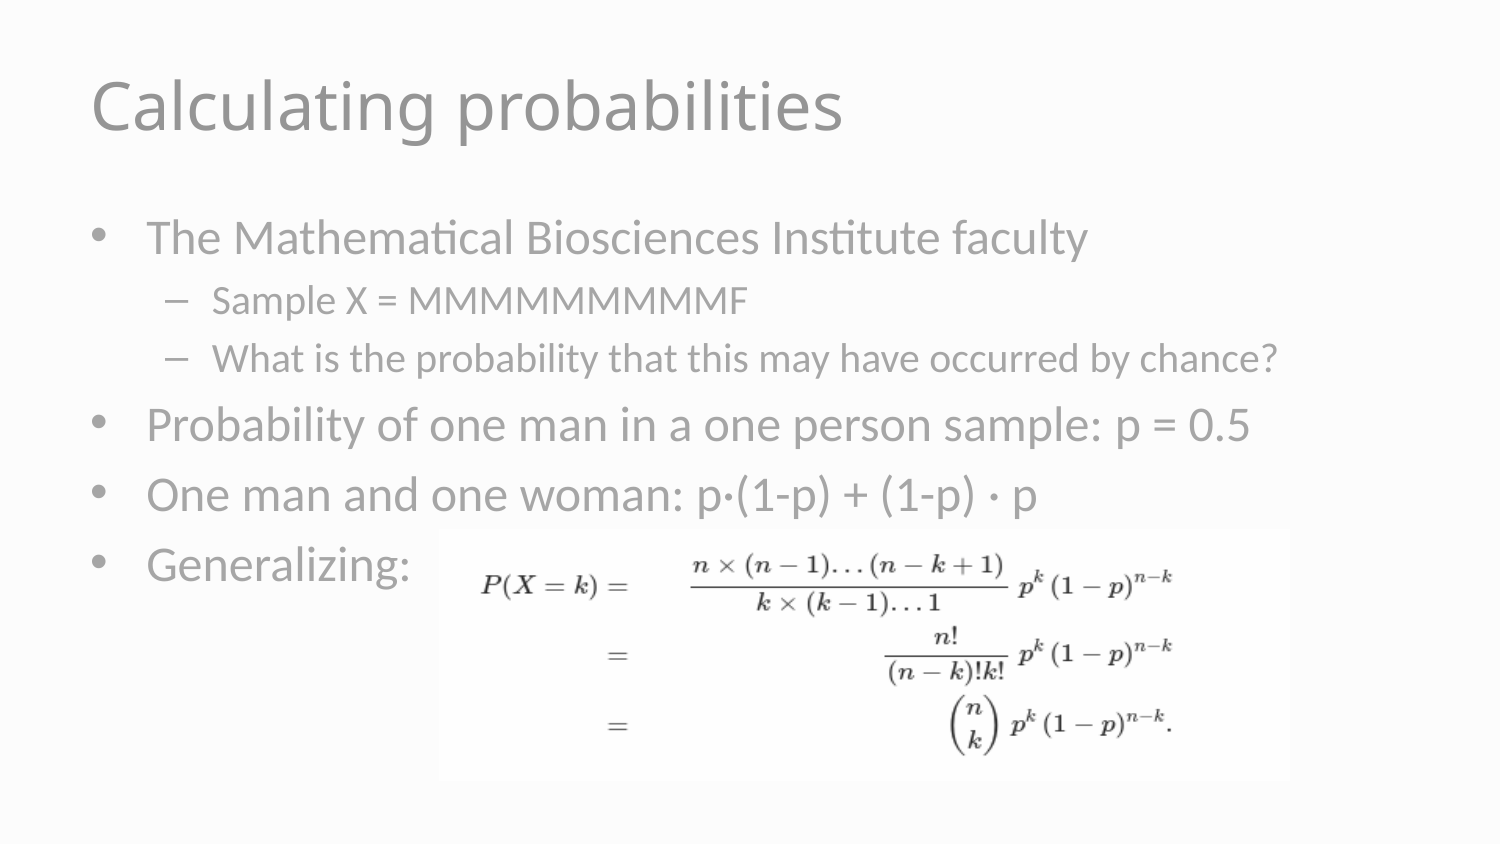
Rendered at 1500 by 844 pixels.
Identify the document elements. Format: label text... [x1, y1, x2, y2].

list The Mathematical Biosciences Institute faculty Sample X = MMMMMMMMMF What is the probability that this may have occurred by chance? Probability of one man in a one person sample: p = 0.5 One man and one woman: p·(1-p) + (1-p) · p Generalizing: [75, 196, 1425, 754]
picture [439, 528, 1290, 782]
title Calculating probabilities [75, 33, 1425, 175]
